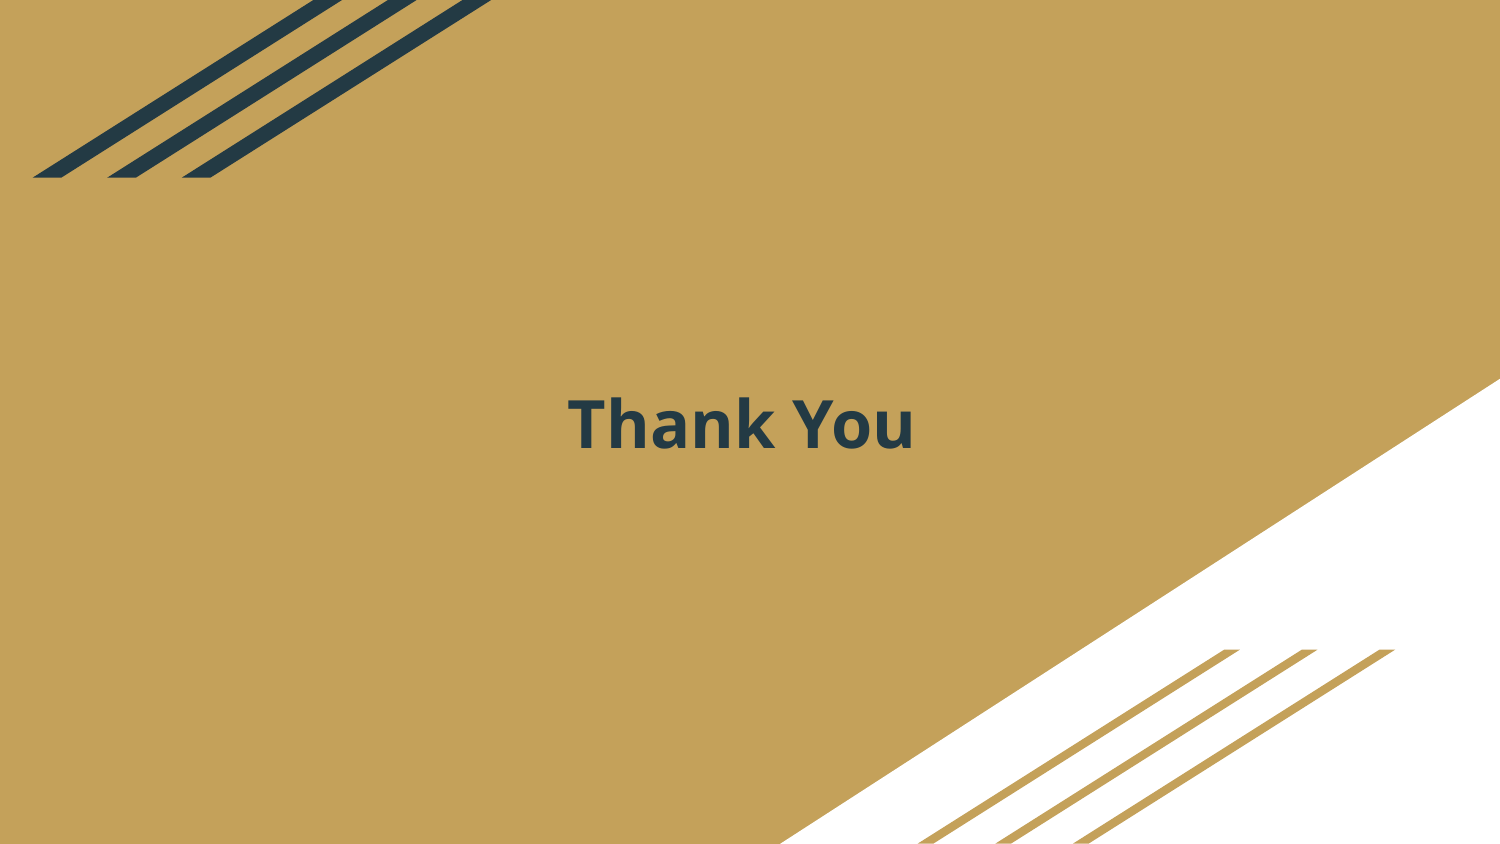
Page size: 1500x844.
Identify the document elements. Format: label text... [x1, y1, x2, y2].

title Thank You [309, 286, 1192, 557]
